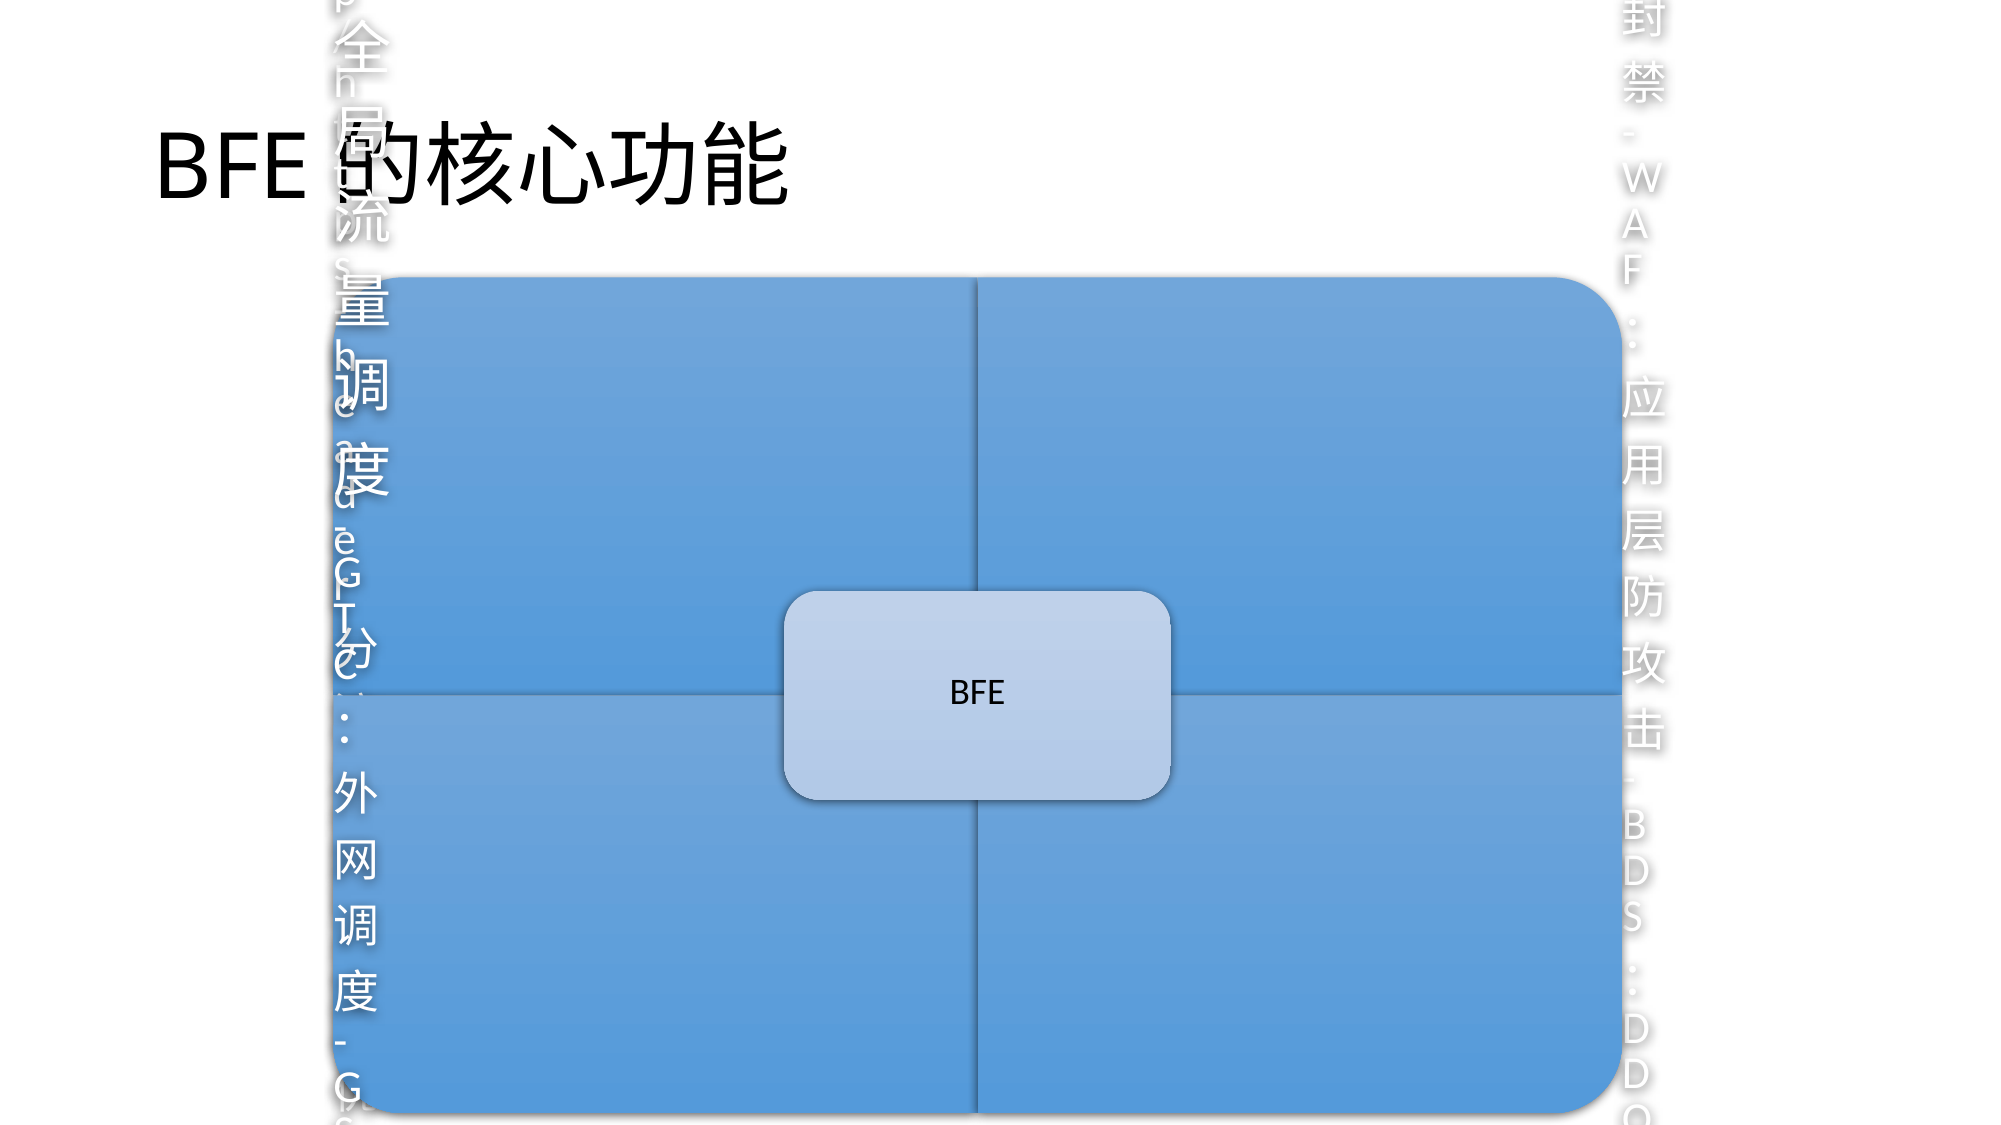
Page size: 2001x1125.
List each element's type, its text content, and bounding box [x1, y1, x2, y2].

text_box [333, 277, 1622, 1114]
title BFE的核心功能 [346, 59, 1863, 278]
title BFE的核心功能 [137, 59, 334, 278]
